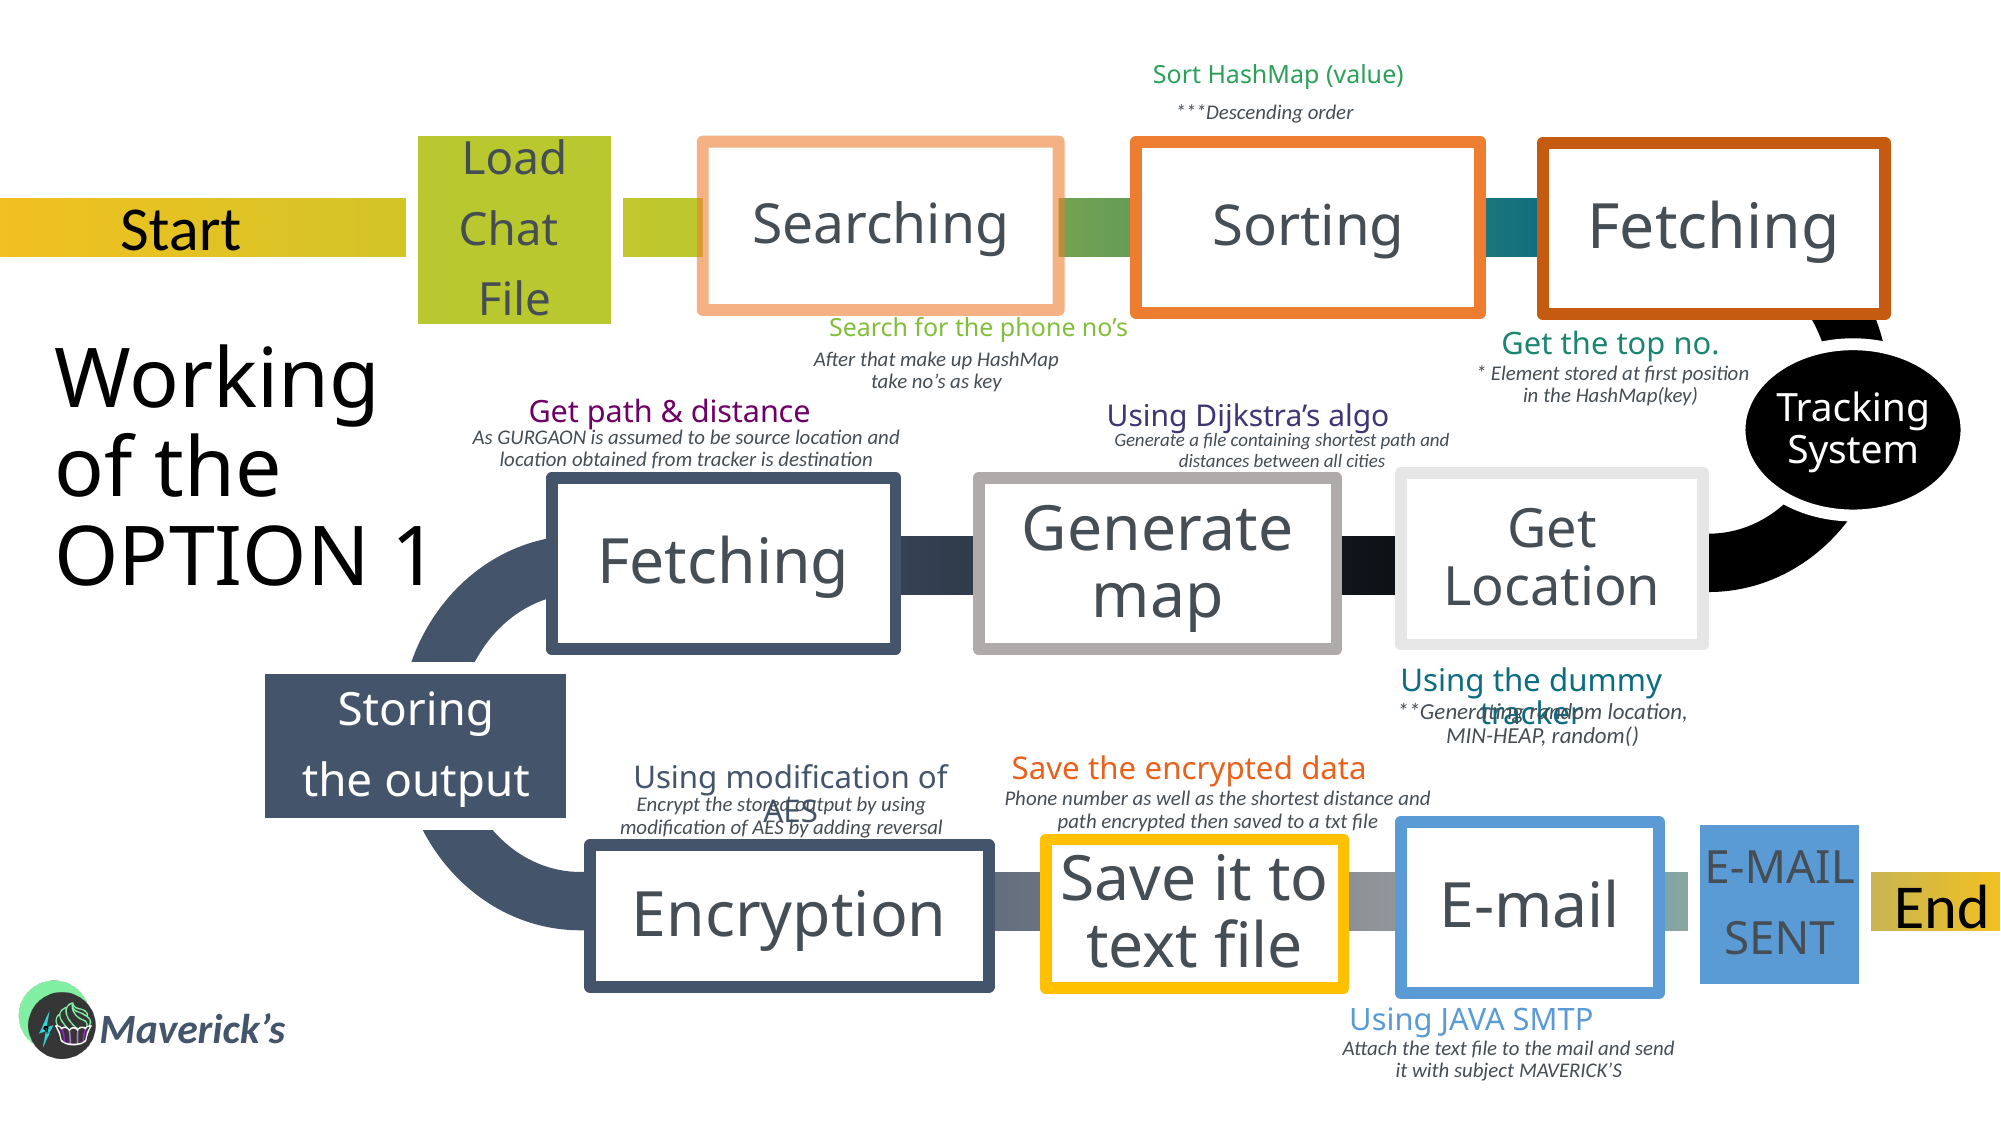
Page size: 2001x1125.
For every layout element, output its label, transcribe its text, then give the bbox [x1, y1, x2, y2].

list Encryption [584, 839, 995, 993]
list Save the encrypted data [1008, 796, 1371, 814]
list Storing the output [253, 662, 578, 830]
list E-MAIL SENT [1688, 813, 1871, 996]
text_box Tracking System [1739, 344, 1967, 516]
list Using modification of AES [604, 761, 978, 808]
list Sort HashMap (value) [1125, 62, 1432, 106]
text_box Start [48, 180, 314, 271]
list Generate map [973, 472, 1342, 655]
list Sorting [1130, 136, 1486, 319]
list Search for the phone no’s [806, 315, 1151, 359]
list As GURGAON is assumed to be source location and location obtained from tracker is destination [439, 426, 934, 472]
list Phone number as well as the shortest distance and path encrypted then saved to a txt file [988, 787, 1448, 796]
title Working of the OPTION 1 [54, 335, 552, 605]
list Searching [697, 136, 1065, 316]
list Using the dummy tracker [1350, 664, 1713, 690]
list Fetching [546, 472, 901, 655]
list Save the encrypted data [1008, 752, 1371, 787]
list Encrypt the stored output by using modification of AES by adding reversal [594, 793, 974, 819]
text_box End [1878, 858, 2000, 949]
list **Generating random location, MIN-HEAP, random() [1391, 699, 1694, 720]
list Load Chat File [406, 125, 623, 336]
list ***Descending order [1122, 101, 1406, 131]
list Get the top no. [1473, 327, 1757, 362]
list * Element stored at first position in the HashMap(key) [1468, 362, 1752, 414]
list After that make up HashMap take no’s as key [794, 348, 1078, 378]
list Maverick’s [101, 1007, 345, 1055]
list Generate a file containing shortest path and distances between all cities [1108, 430, 1457, 472]
list Using JAVA SMTP [1329, 1004, 1614, 1038]
list Save it to text file [1040, 834, 1349, 994]
list Using Dijkstra’s algo [1106, 400, 1390, 435]
list Fetching [1537, 137, 1891, 320]
picture [13, 976, 101, 1063]
list Get path & distance [528, 396, 812, 426]
list E-mail [1395, 816, 1665, 999]
list Attach the text file to the mail and send it with subject MAVERICK’S [1338, 1037, 1680, 1058]
list Get Location [1395, 467, 1709, 650]
